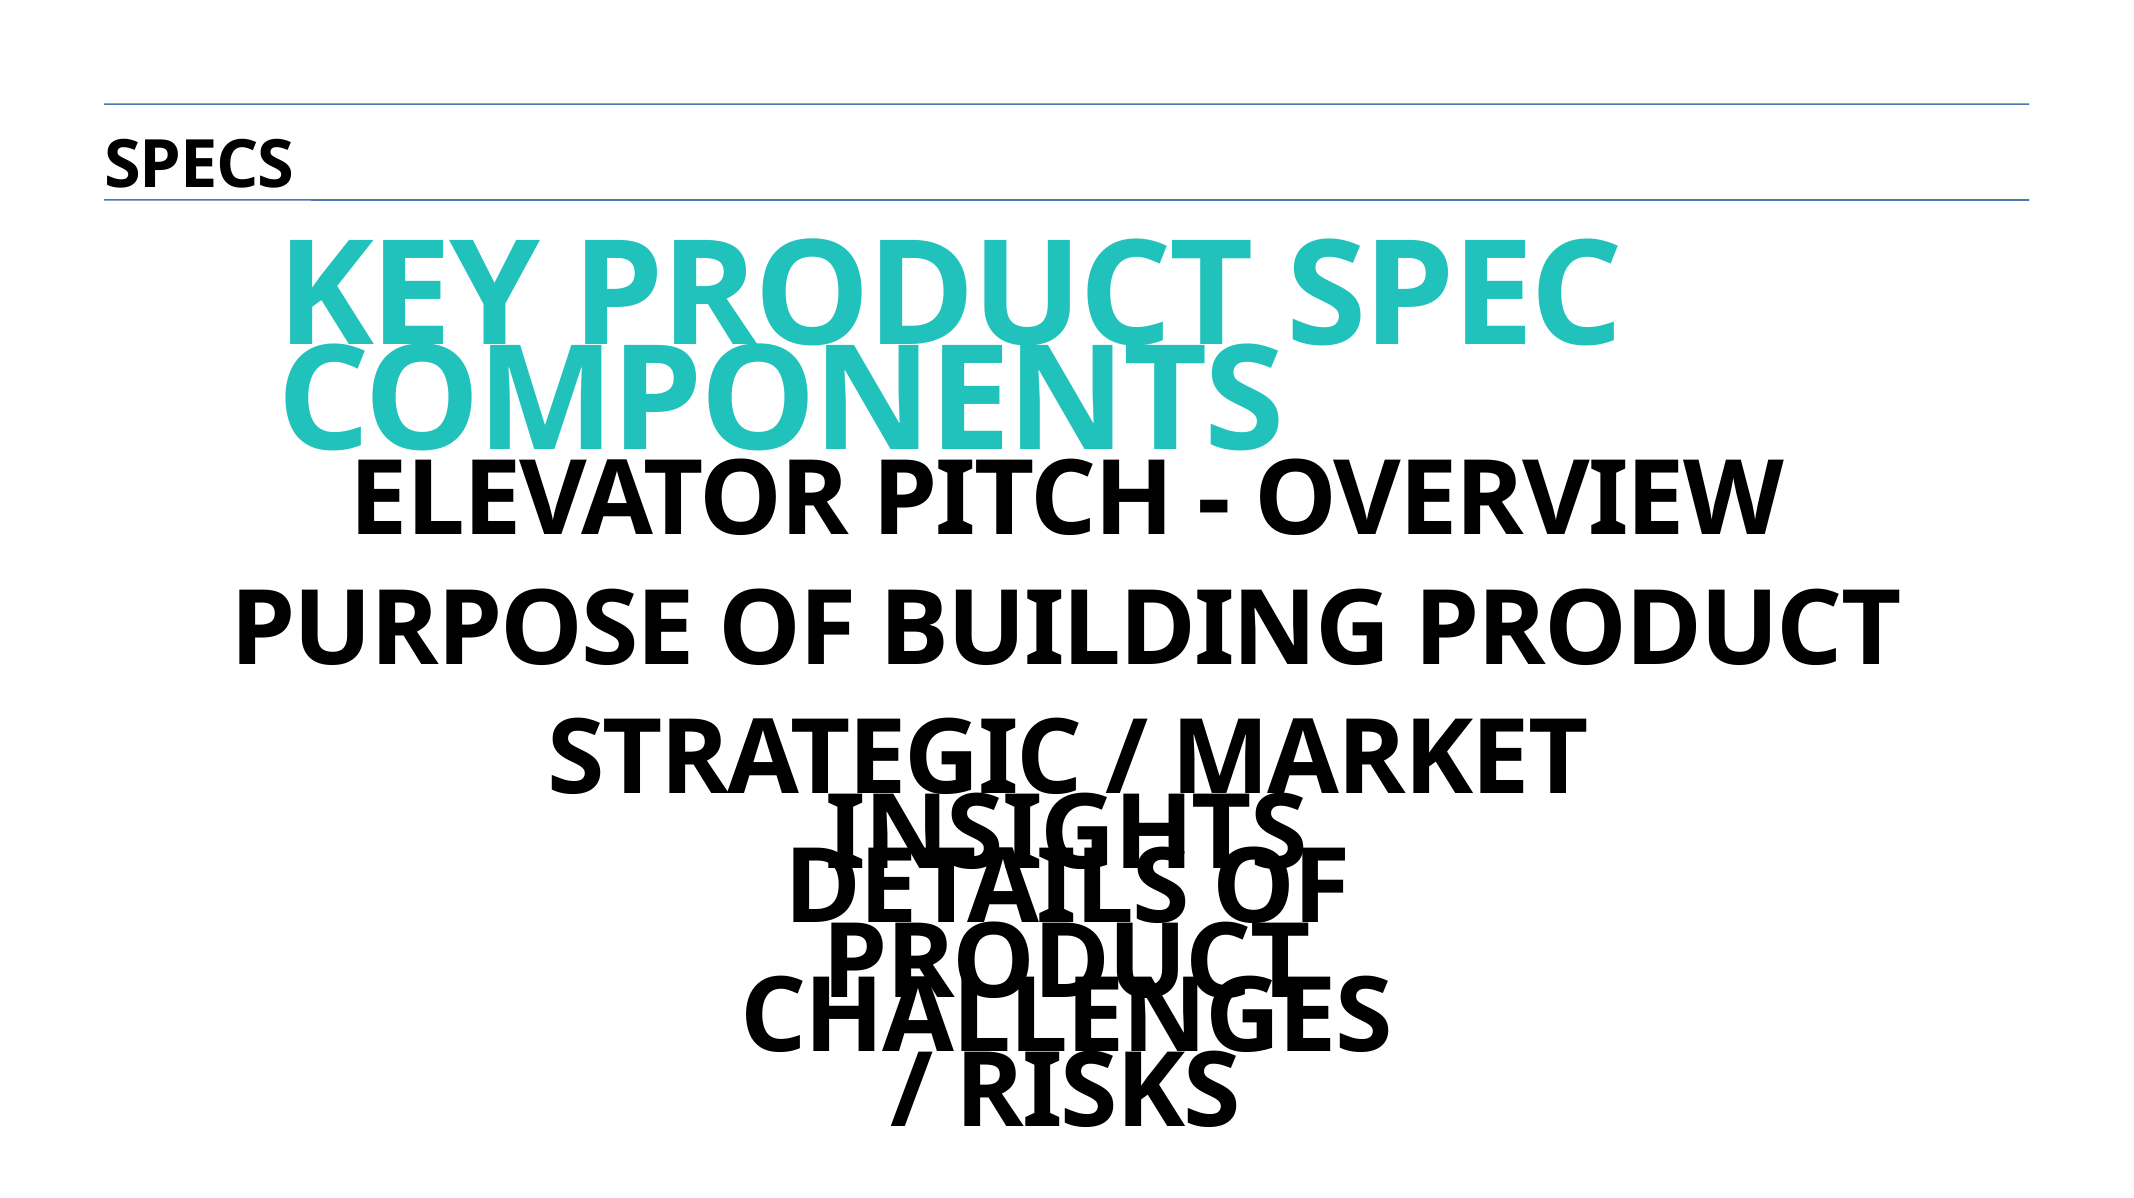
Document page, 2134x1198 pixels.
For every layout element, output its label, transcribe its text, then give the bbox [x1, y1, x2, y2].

text_box details of product [666, 856, 1467, 1019]
text_box purpose of building product [224, 597, 1908, 686]
text_box key product spec components [277, 260, 1857, 398]
text_box challenges / risks [714, 1019, 1417, 1148]
text_box elevator pitch - overview [343, 468, 1791, 557]
text_box specs [104, 120, 1371, 192]
text_box strategic / market insights [537, 727, 1596, 890]
